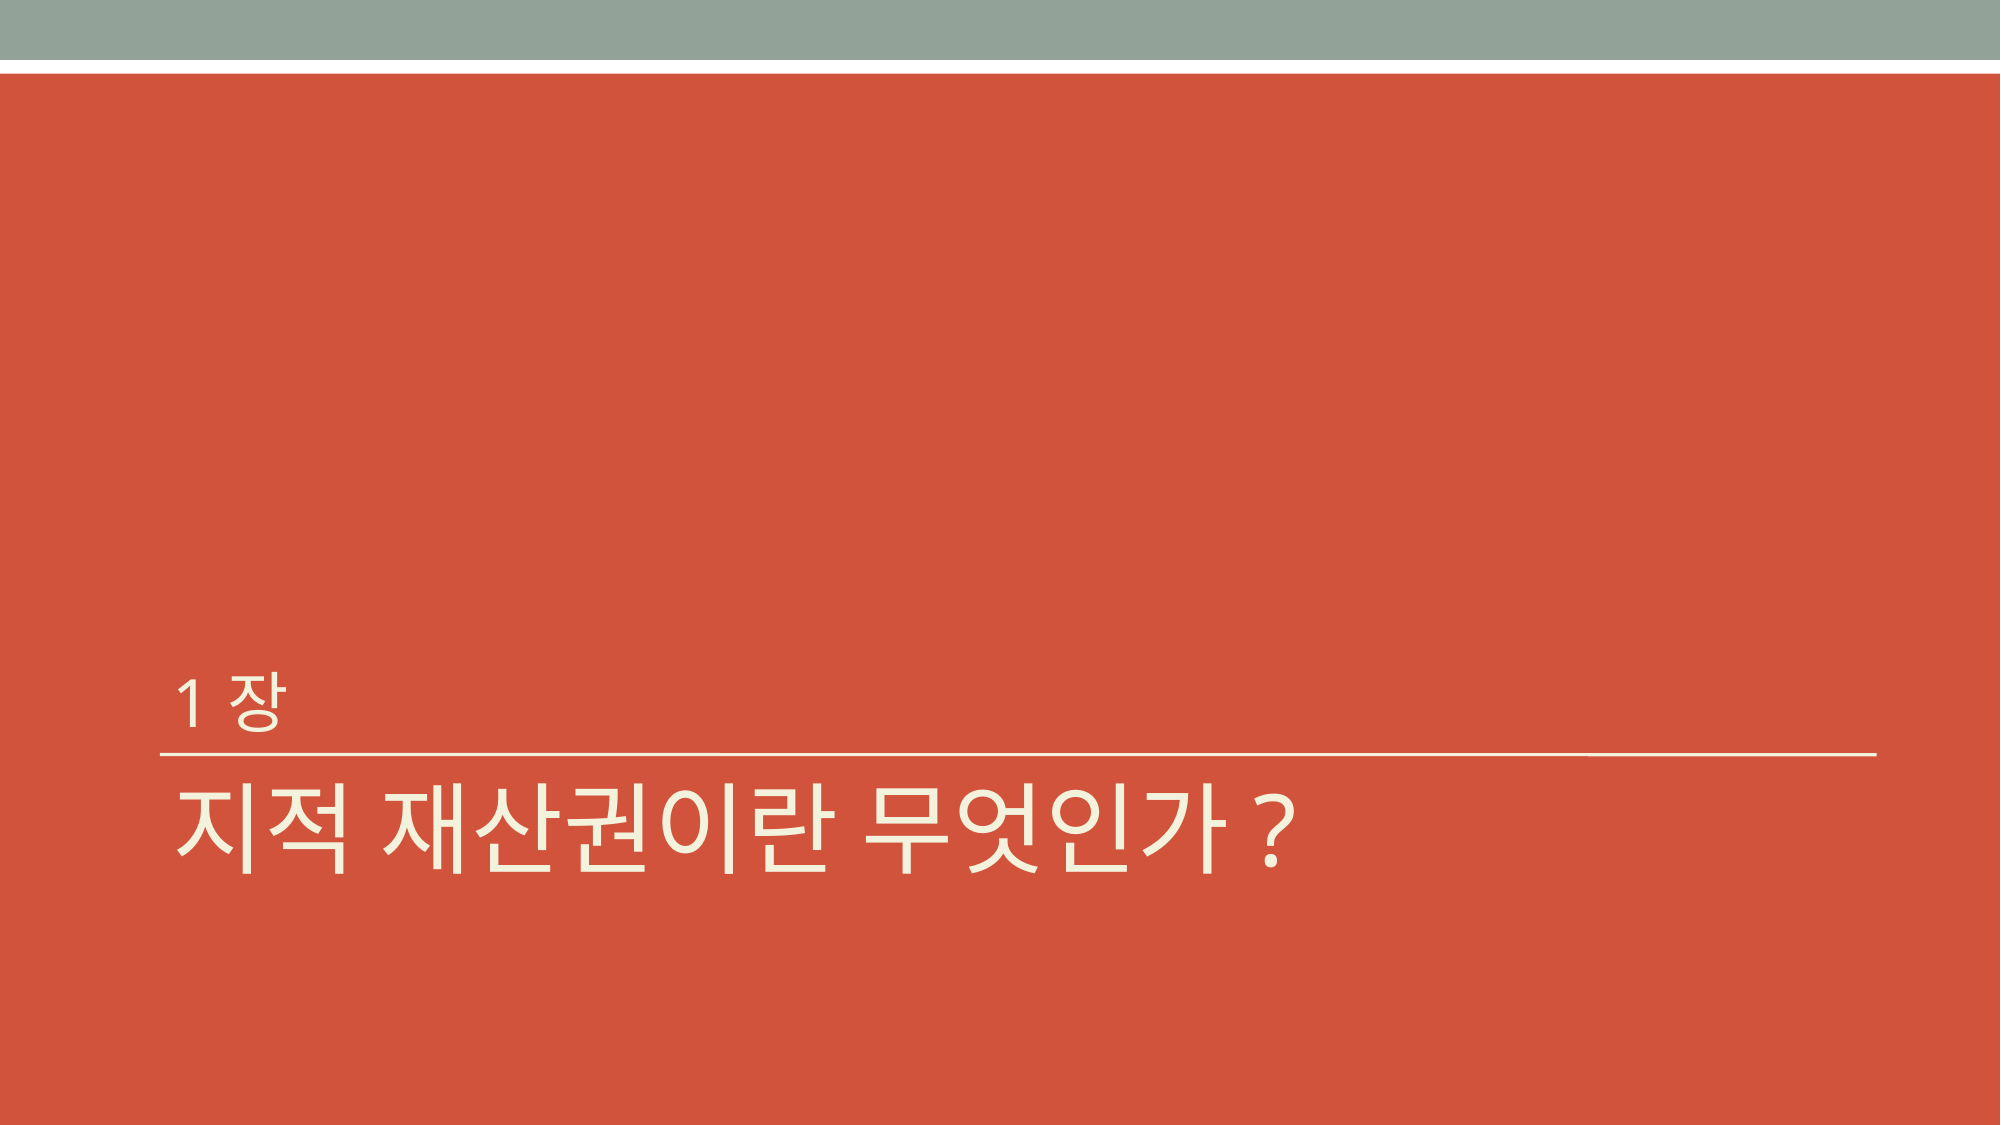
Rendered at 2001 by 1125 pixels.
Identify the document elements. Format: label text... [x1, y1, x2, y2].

title 1장 [157, 387, 1858, 749]
list 지적 재산권이란 무엇인가? [157, 758, 1858, 1006]
